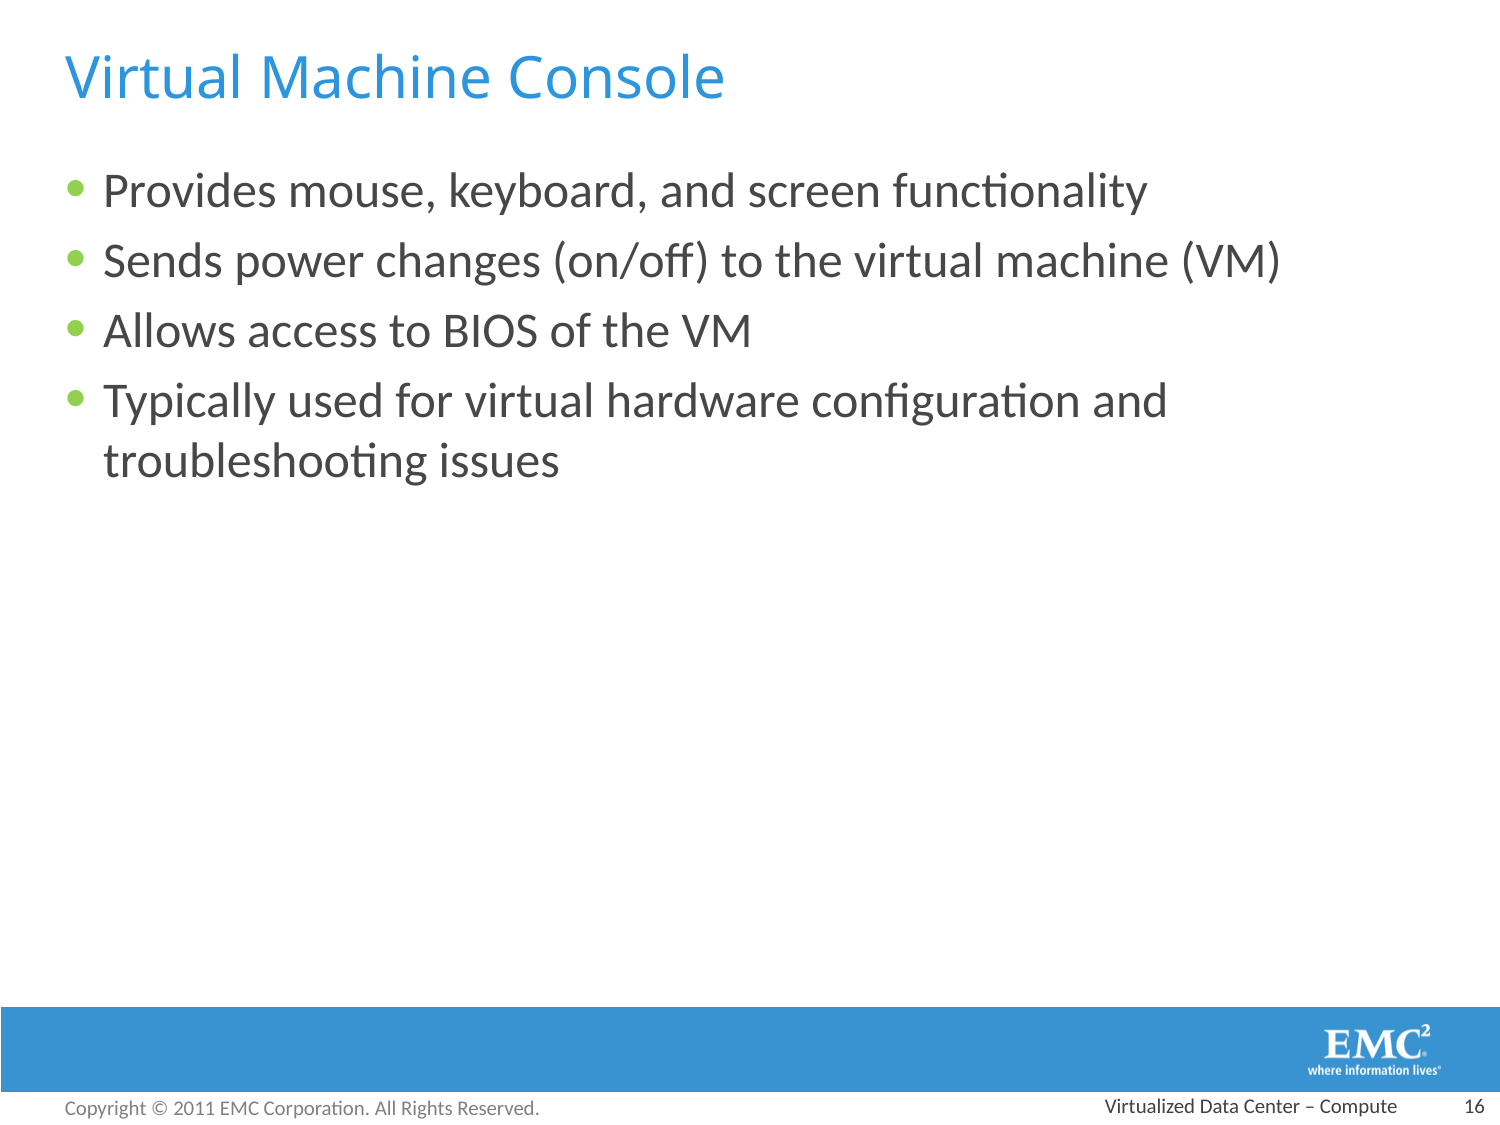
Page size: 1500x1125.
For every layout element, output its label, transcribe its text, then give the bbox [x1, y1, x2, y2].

slide_number 16 [1425, 1087, 1500, 1125]
title Virtual Machine Console [49, 12, 1438, 138]
footer Virtualized Data Center – Compute [725, 1087, 1413, 1125]
picture [0, 1006, 1500, 1093]
list Provides mouse, keyboard, and screen functionality Sends power changes (on/off) to the virtual machine (VM) Allows access to BIOS of the VM Typically used for virtual hardware configuration and troubleshooting issues [49, 149, 1438, 1001]
